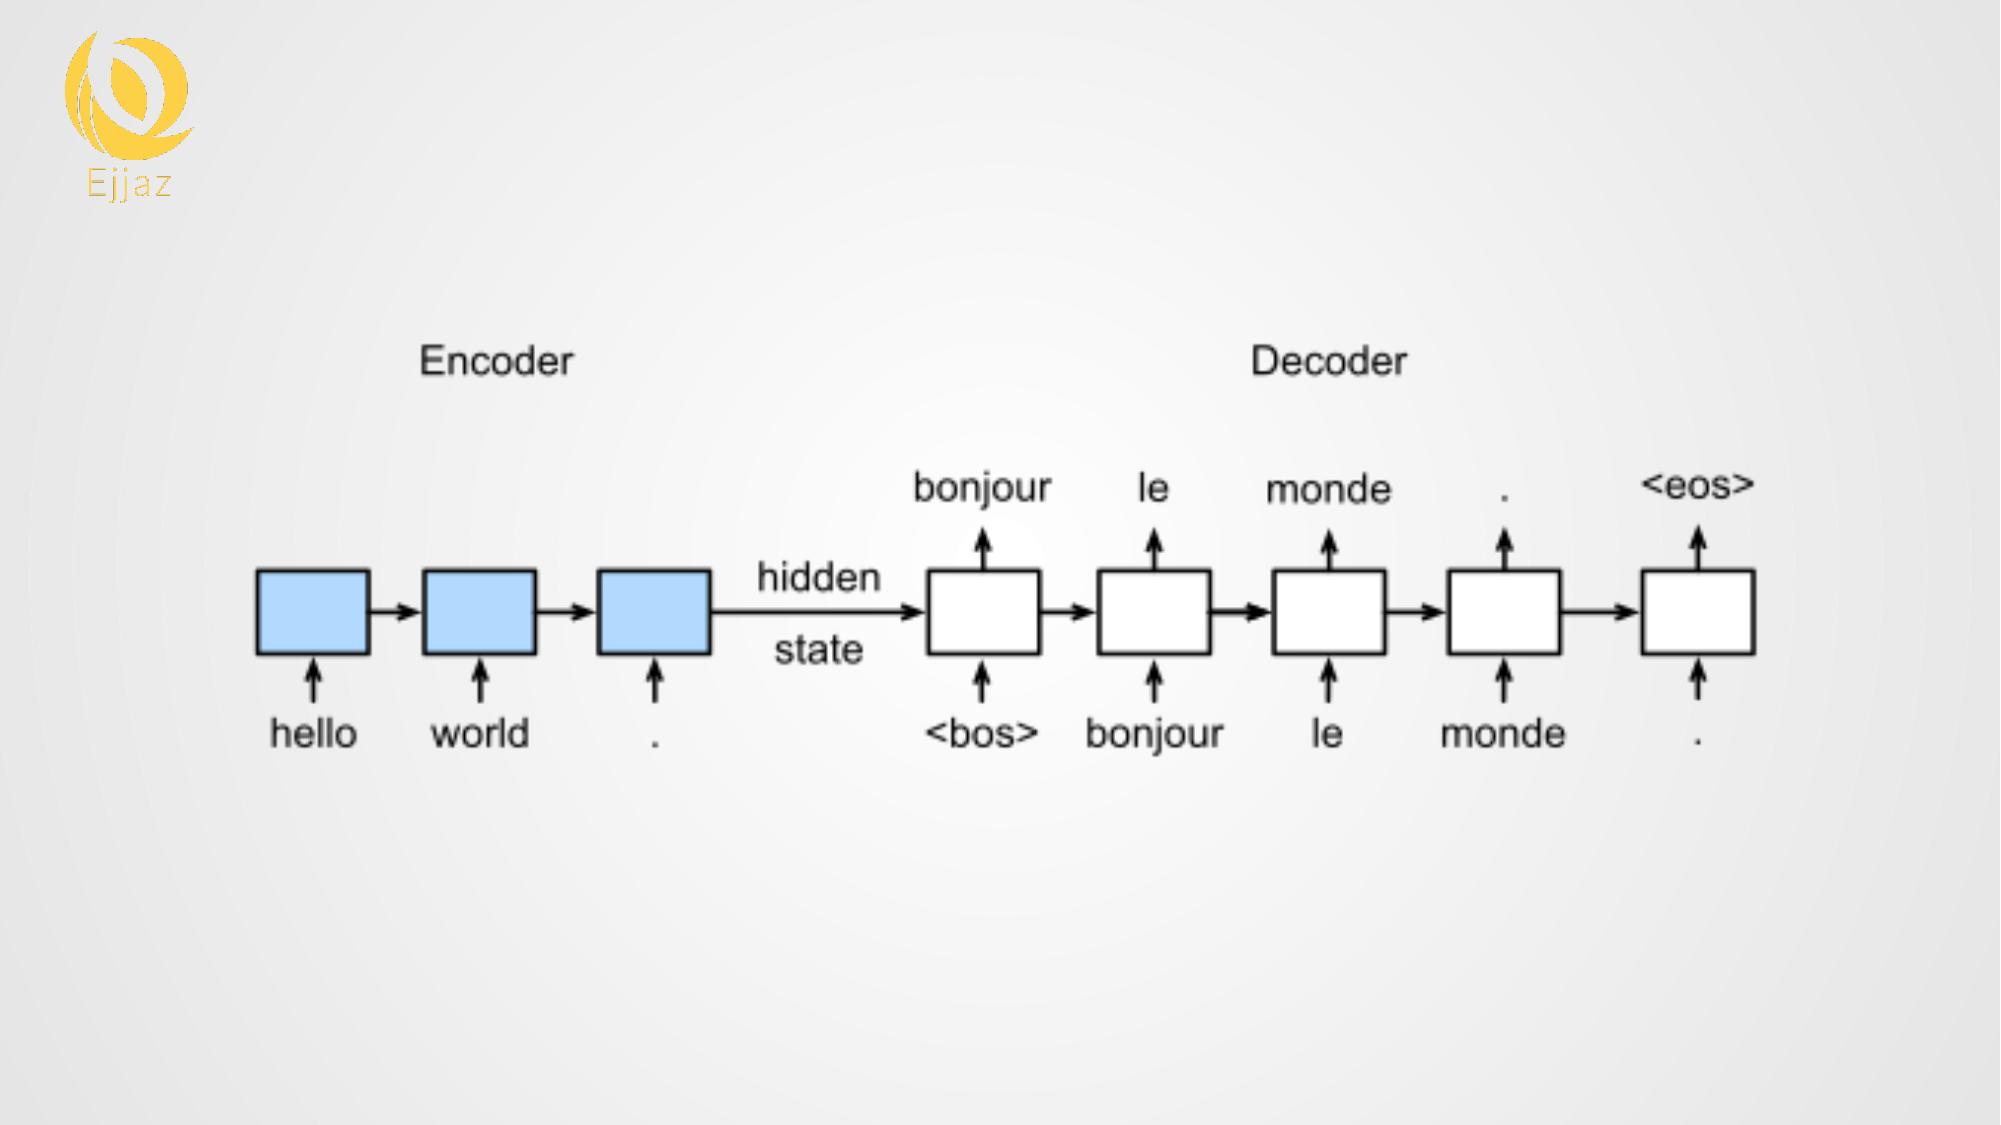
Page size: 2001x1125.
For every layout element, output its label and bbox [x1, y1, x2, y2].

picture [62, 23, 196, 213]
picture [242, 313, 1781, 775]
